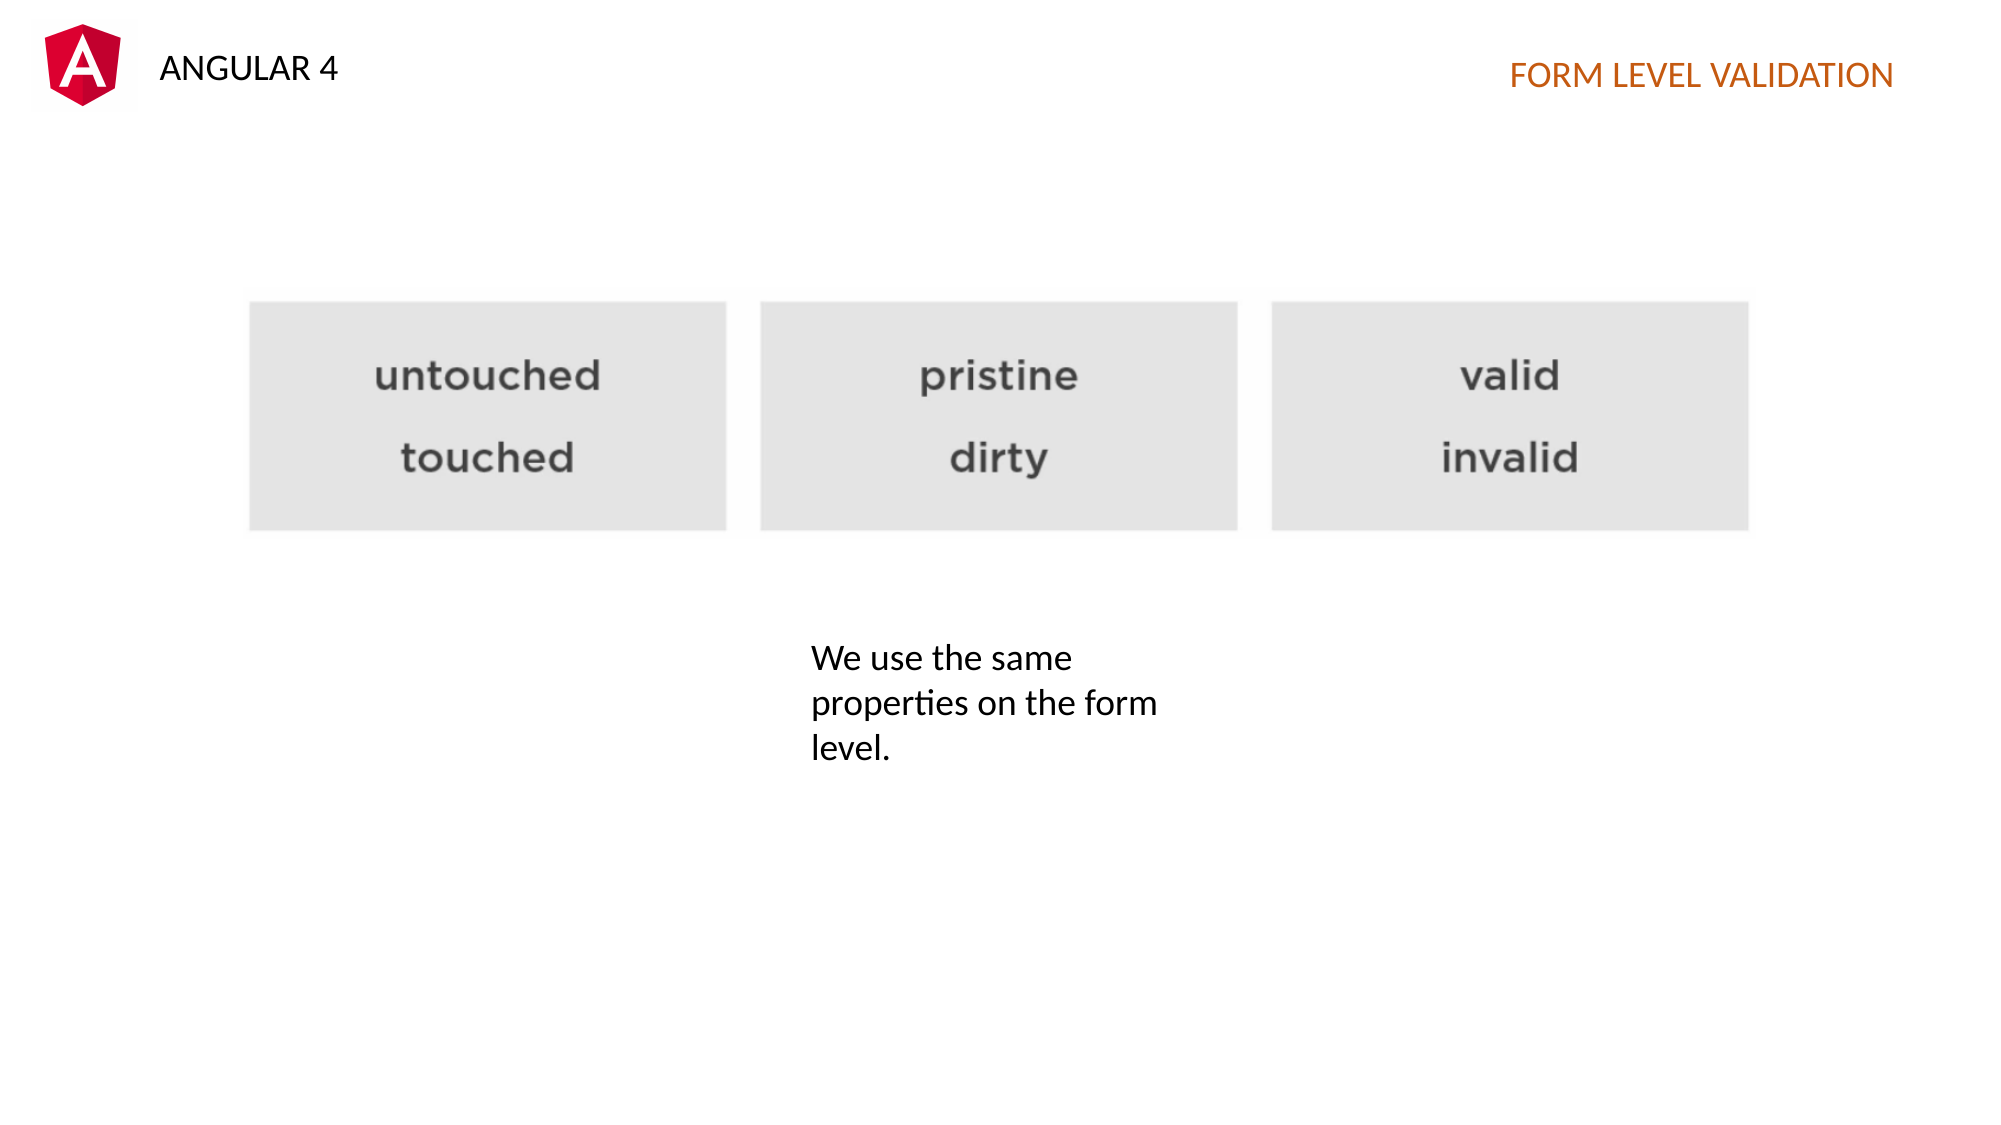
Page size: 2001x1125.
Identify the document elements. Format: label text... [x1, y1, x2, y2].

text_box We use the same properties on the form level. [796, 625, 1203, 776]
text_box FORM LEVEL VALIDATION [1495, 20, 1919, 103]
picture [31, 19, 138, 112]
picture [243, 286, 1756, 539]
